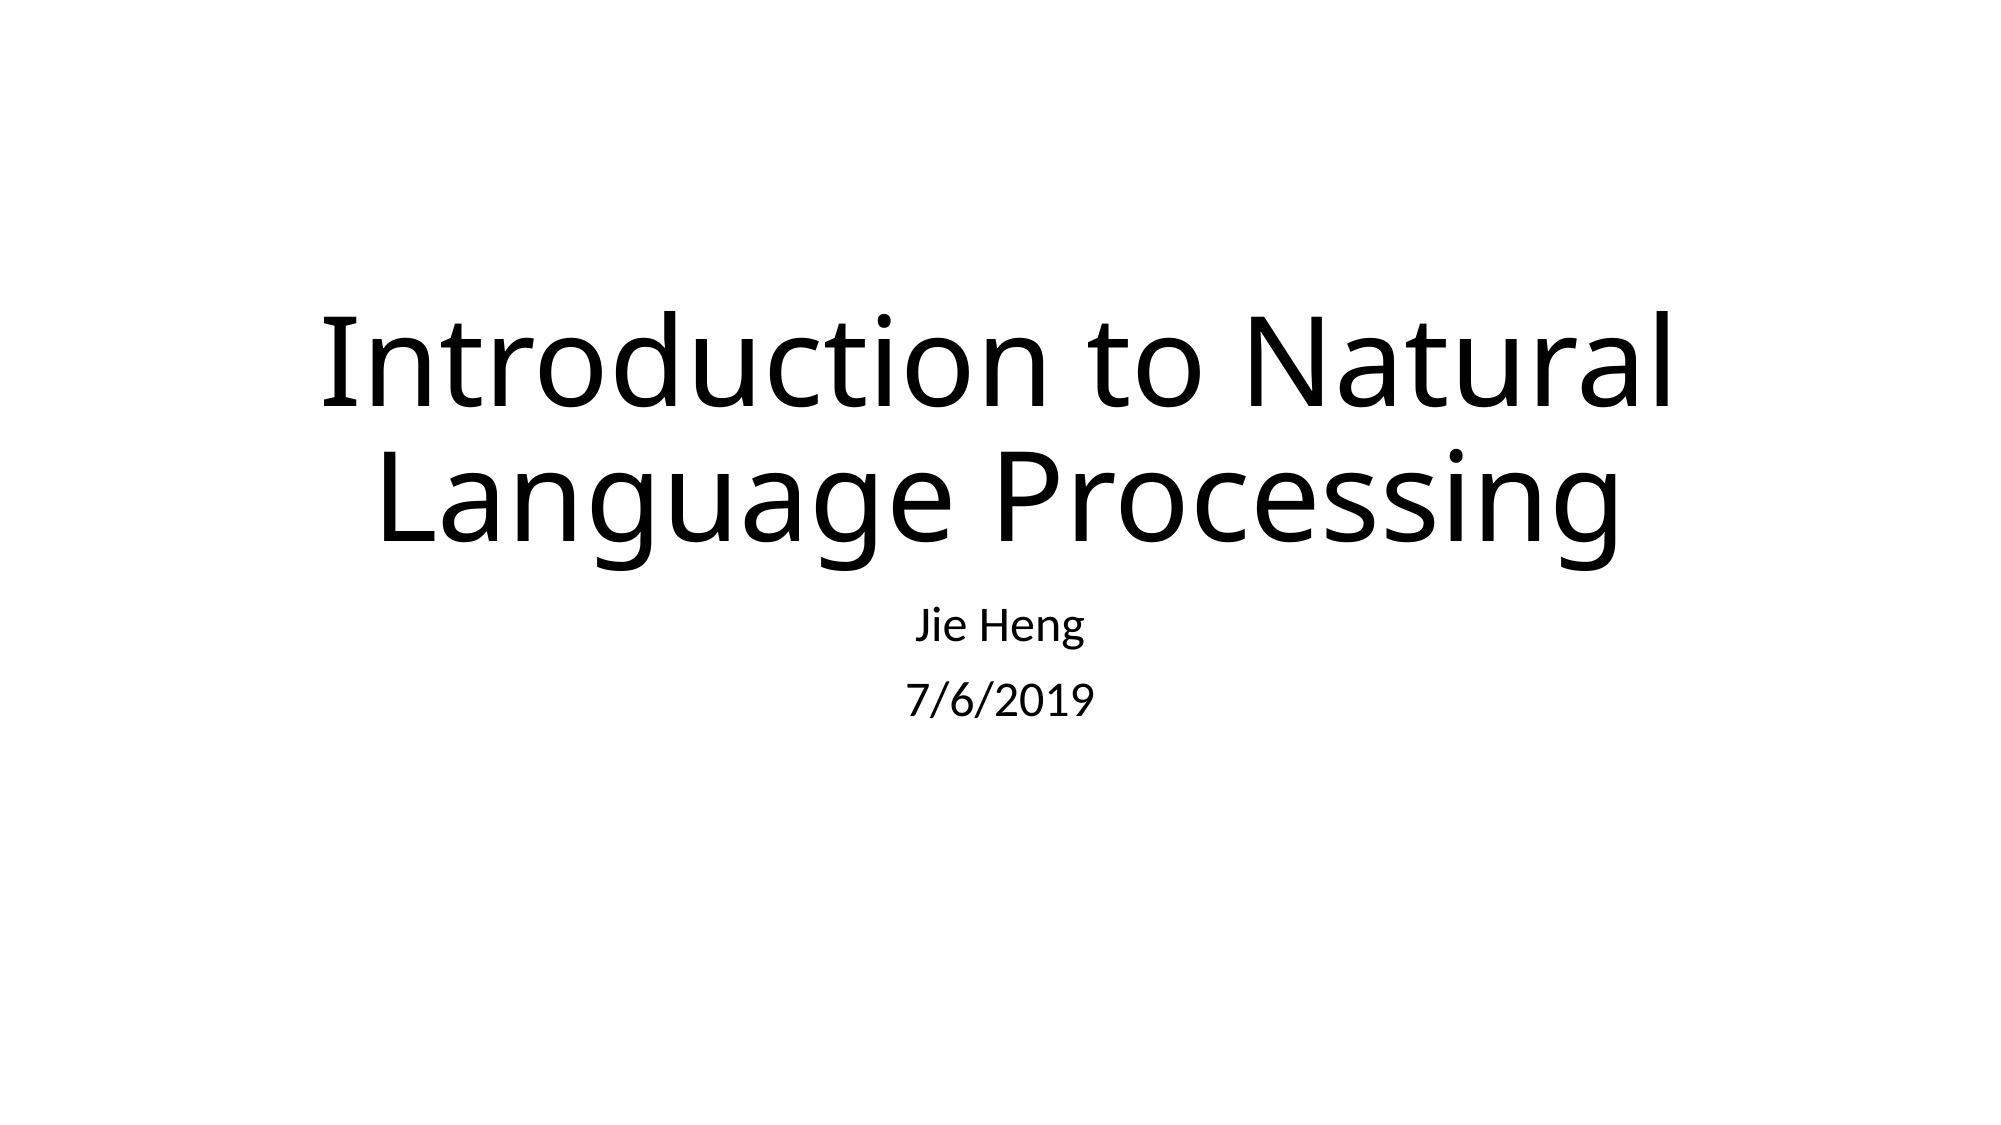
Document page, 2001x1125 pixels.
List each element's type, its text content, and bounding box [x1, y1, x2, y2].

title Introduction to Natural Language Processing [249, 184, 1750, 576]
subtitle Jie Heng 7/6/2019 [249, 590, 1750, 863]
